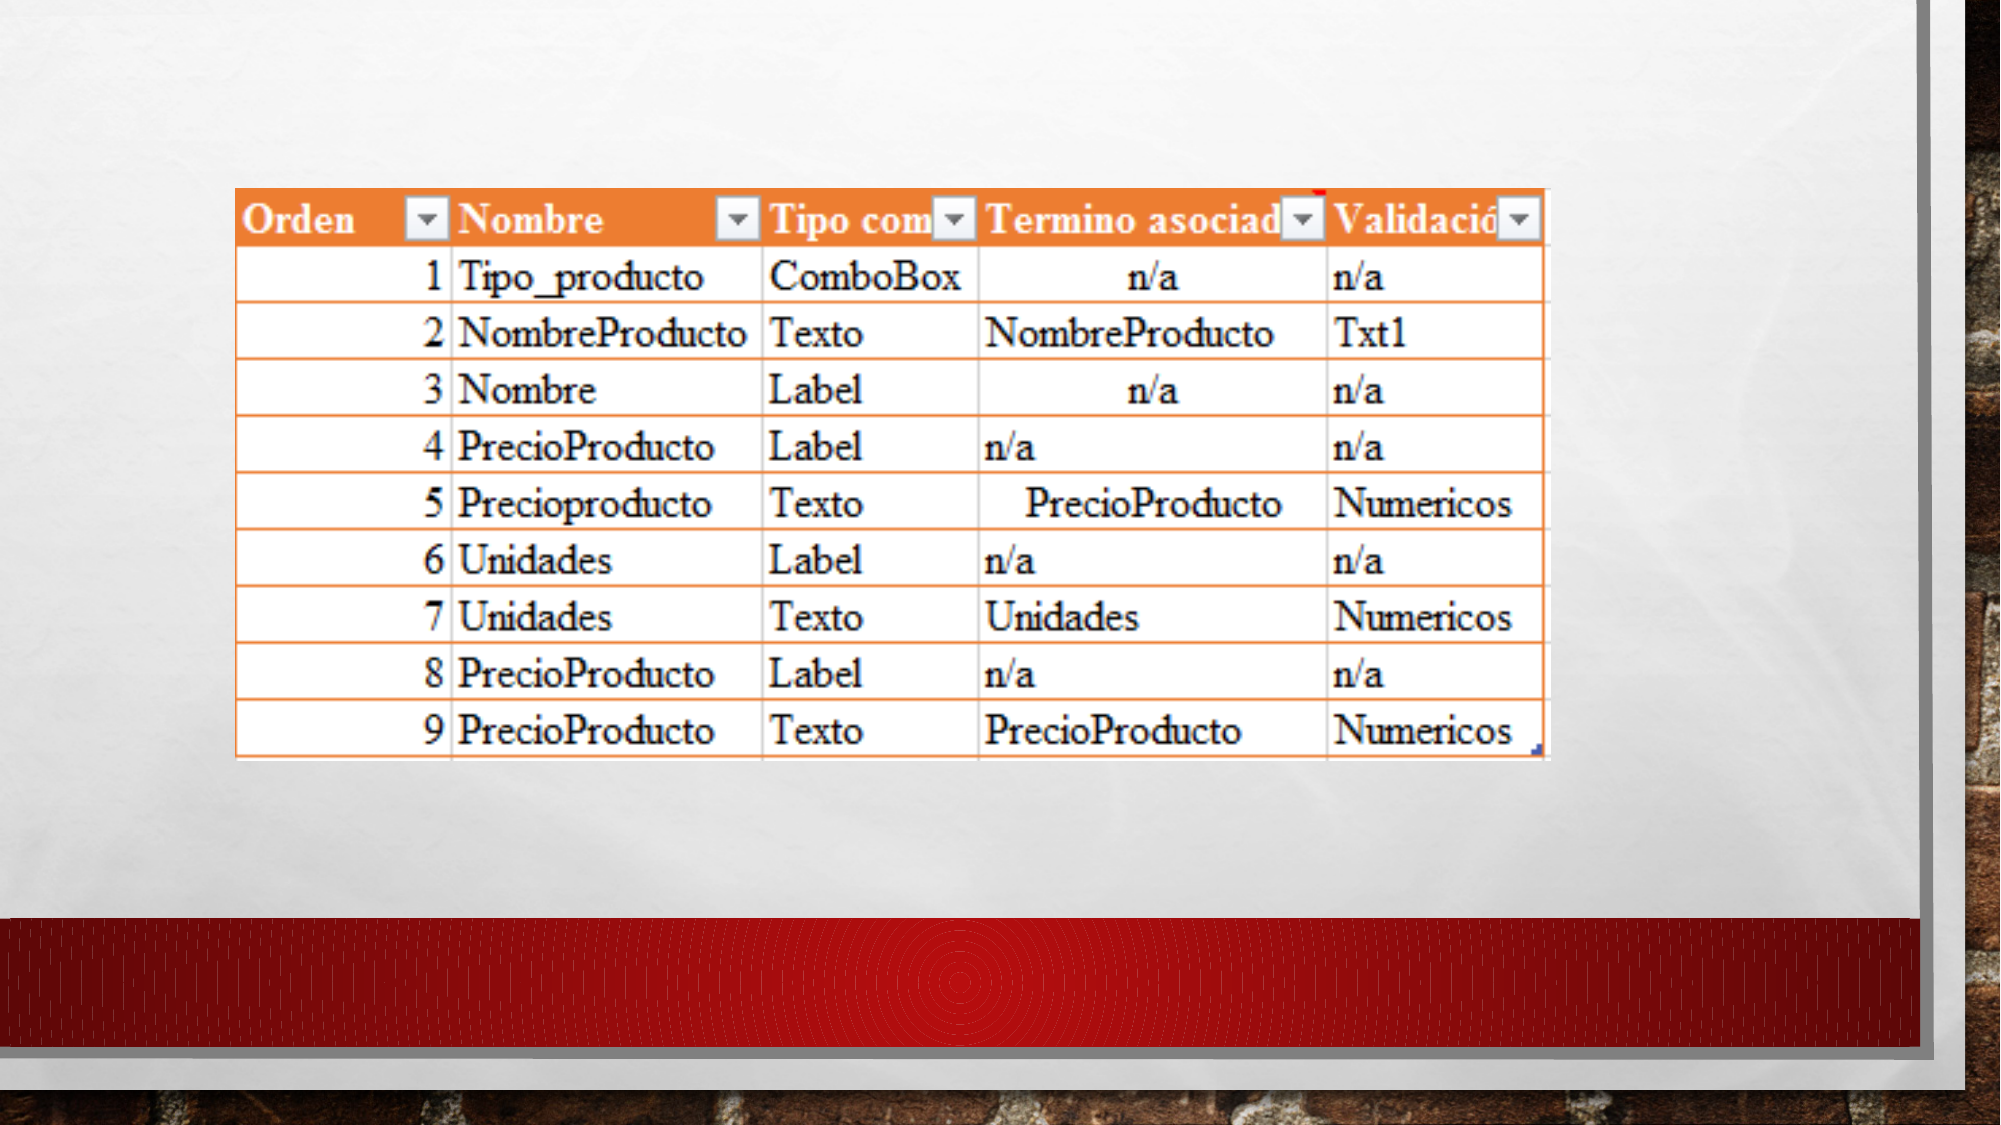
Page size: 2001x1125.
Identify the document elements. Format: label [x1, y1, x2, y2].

list [235, 188, 1551, 761]
picture [0, 0, 2000, 1125]
